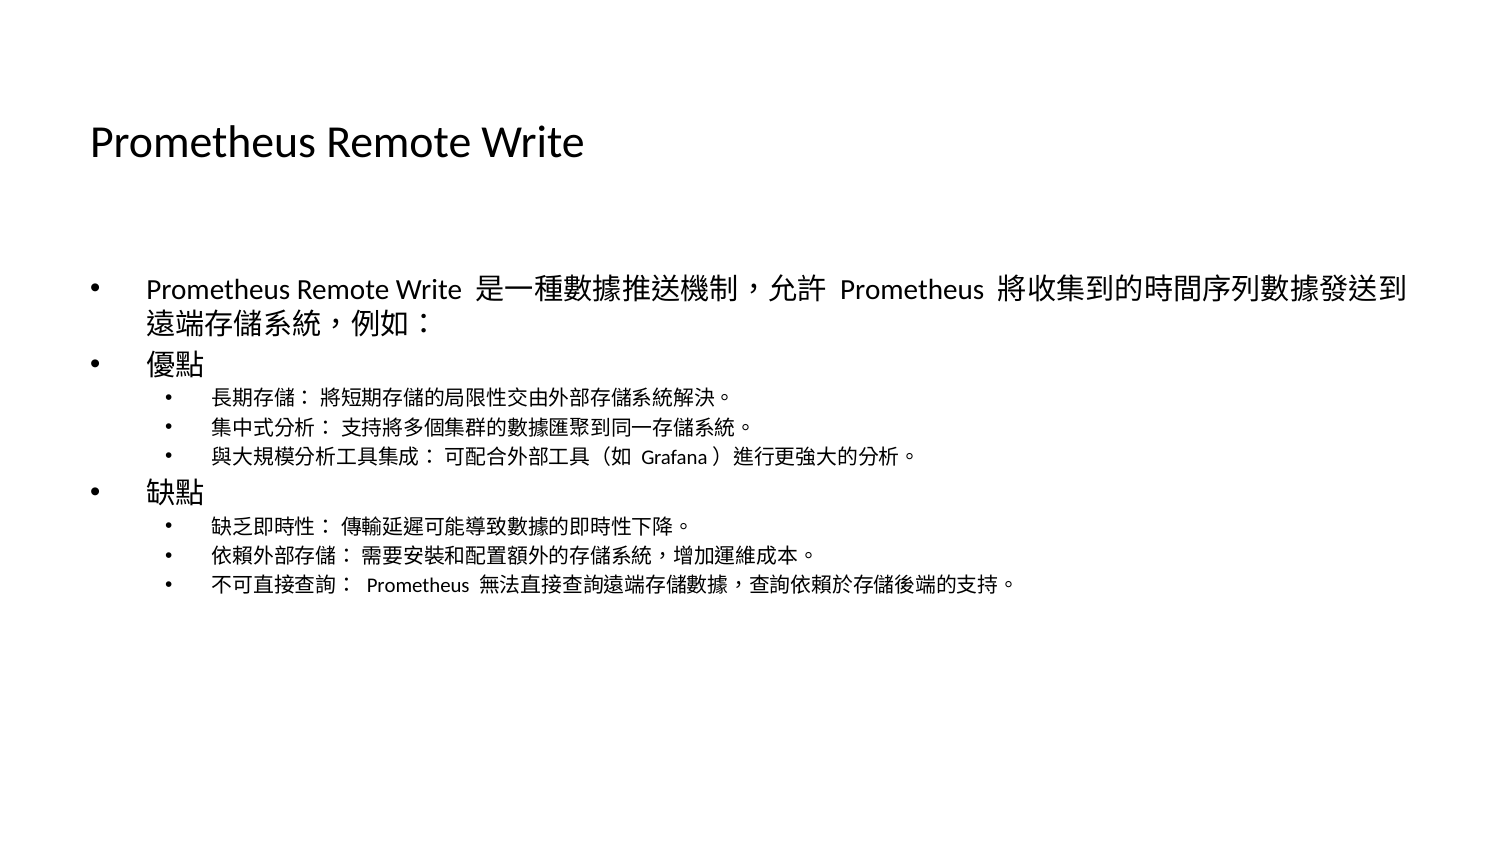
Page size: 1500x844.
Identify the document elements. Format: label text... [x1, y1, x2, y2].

title Prometheus Remote Write [75, 45, 1425, 233]
list Prometheus Remote Write 是一種數據推送機制，允許 Prometheus 將收集到的時間序列數據發送到遠端存儲系統，例如： 優點 長期存儲： 將短期存儲的局限性交由外部存儲系統解決。 集中式分析： 支持將多個集群的數據匯聚到同一存儲系統。 與大規模分析工具集成： 可配合外部工具（如 Grafana）進行更強大的分析。 缺點 缺乏即時性： 傳輸延遲可能導致數據的即時性下降。 依賴外部存儲： 需要安裝和配置額外的存儲系統，增加運維成本。 不可直接查詢： Prometheus 無法直接查詢遠端存儲數據，查詢依賴於存儲後端的支持。 [75, 262, 1425, 844]
